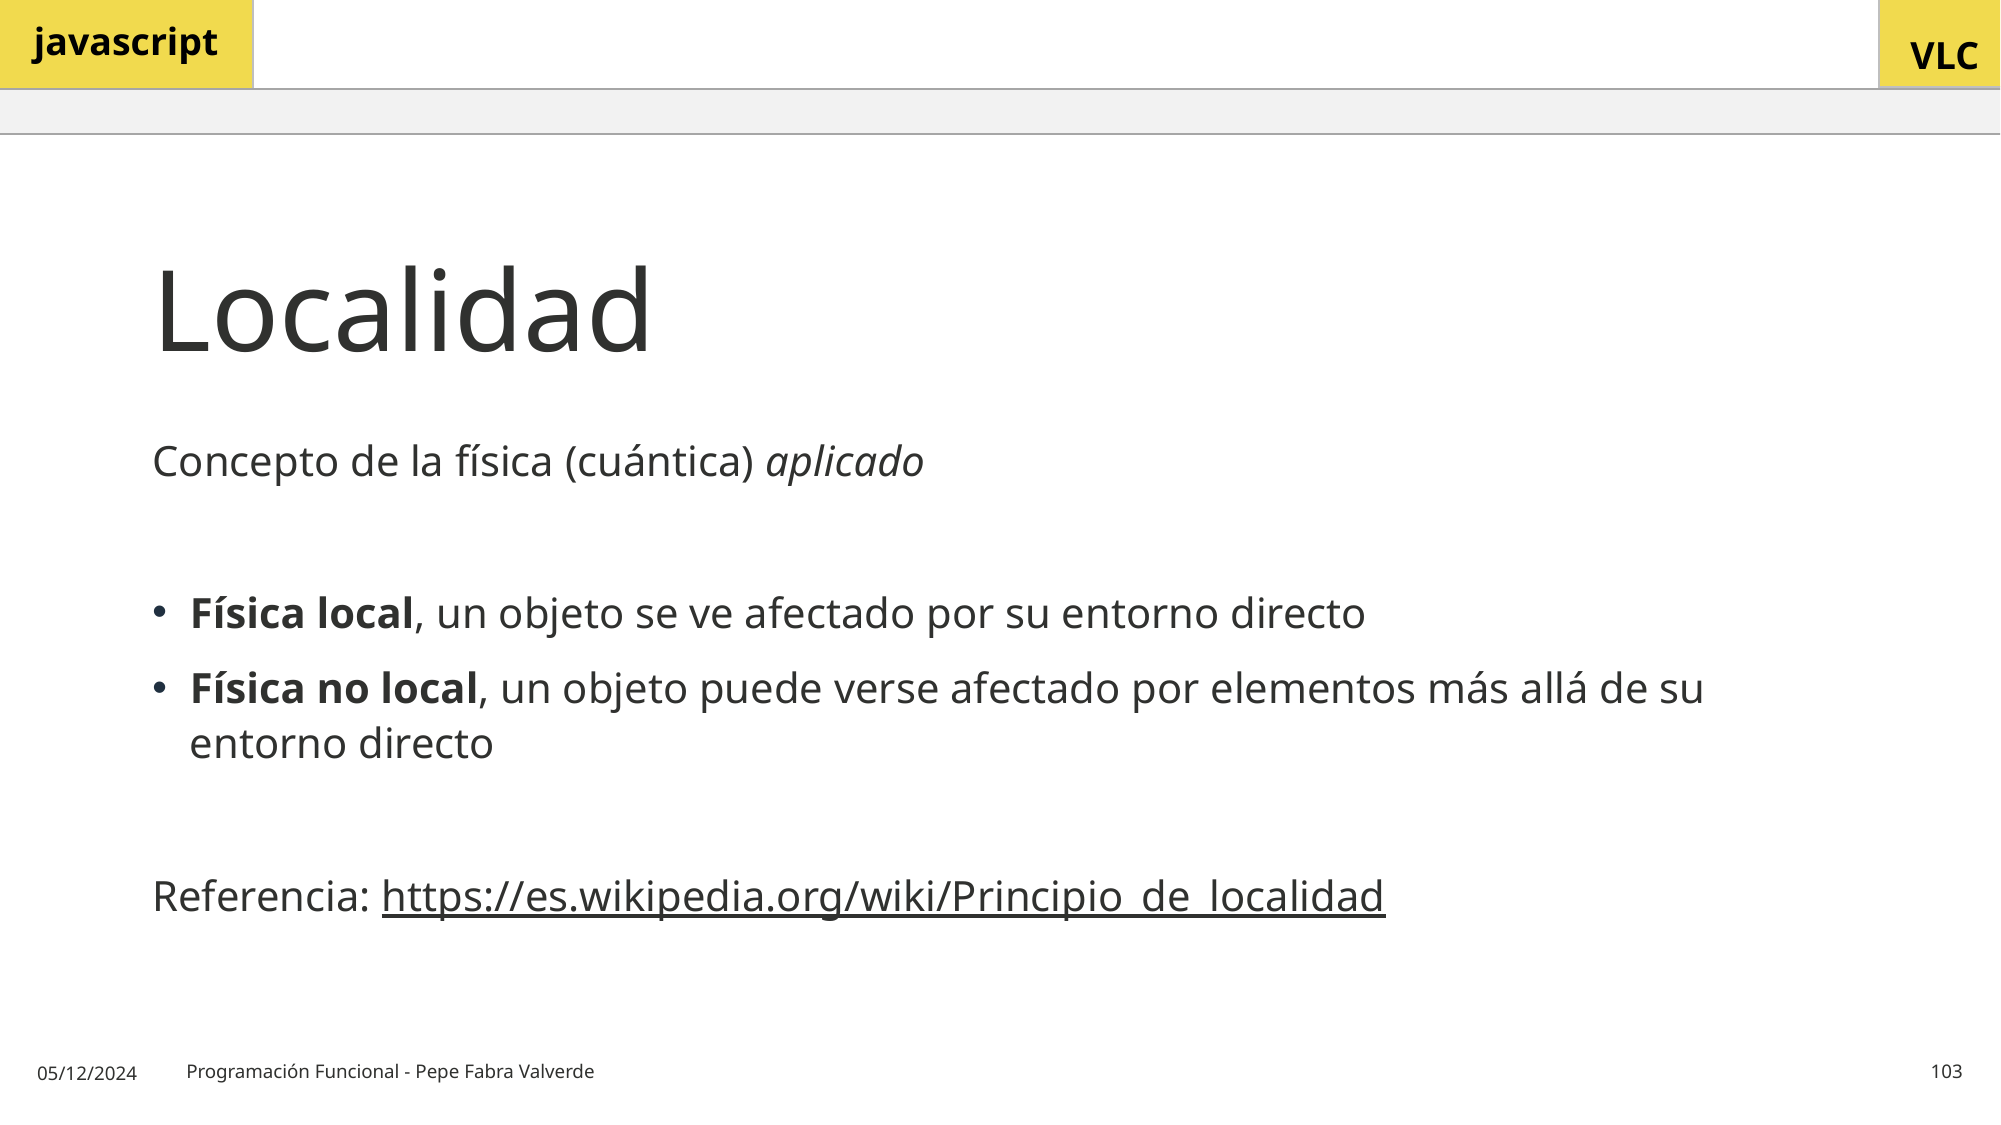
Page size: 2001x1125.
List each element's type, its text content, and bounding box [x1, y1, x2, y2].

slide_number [22, 1042, 166, 1103]
footer Programación Funcional - Pepe Fabra Valverde [171, 1042, 847, 1103]
slide_number 103 [1527, 1042, 1978, 1103]
title Localidad [137, 163, 1863, 382]
list Concepto de la física (cuántica) aplicado Física local, un objeto se ve afectado por su entorno directo Física no local, un objeto puede verse afectado por elementos más allá de su entorno directo Referencia: https://es.wikipedia.org/wiki/Principio_de_localidad [137, 422, 1863, 1014]
